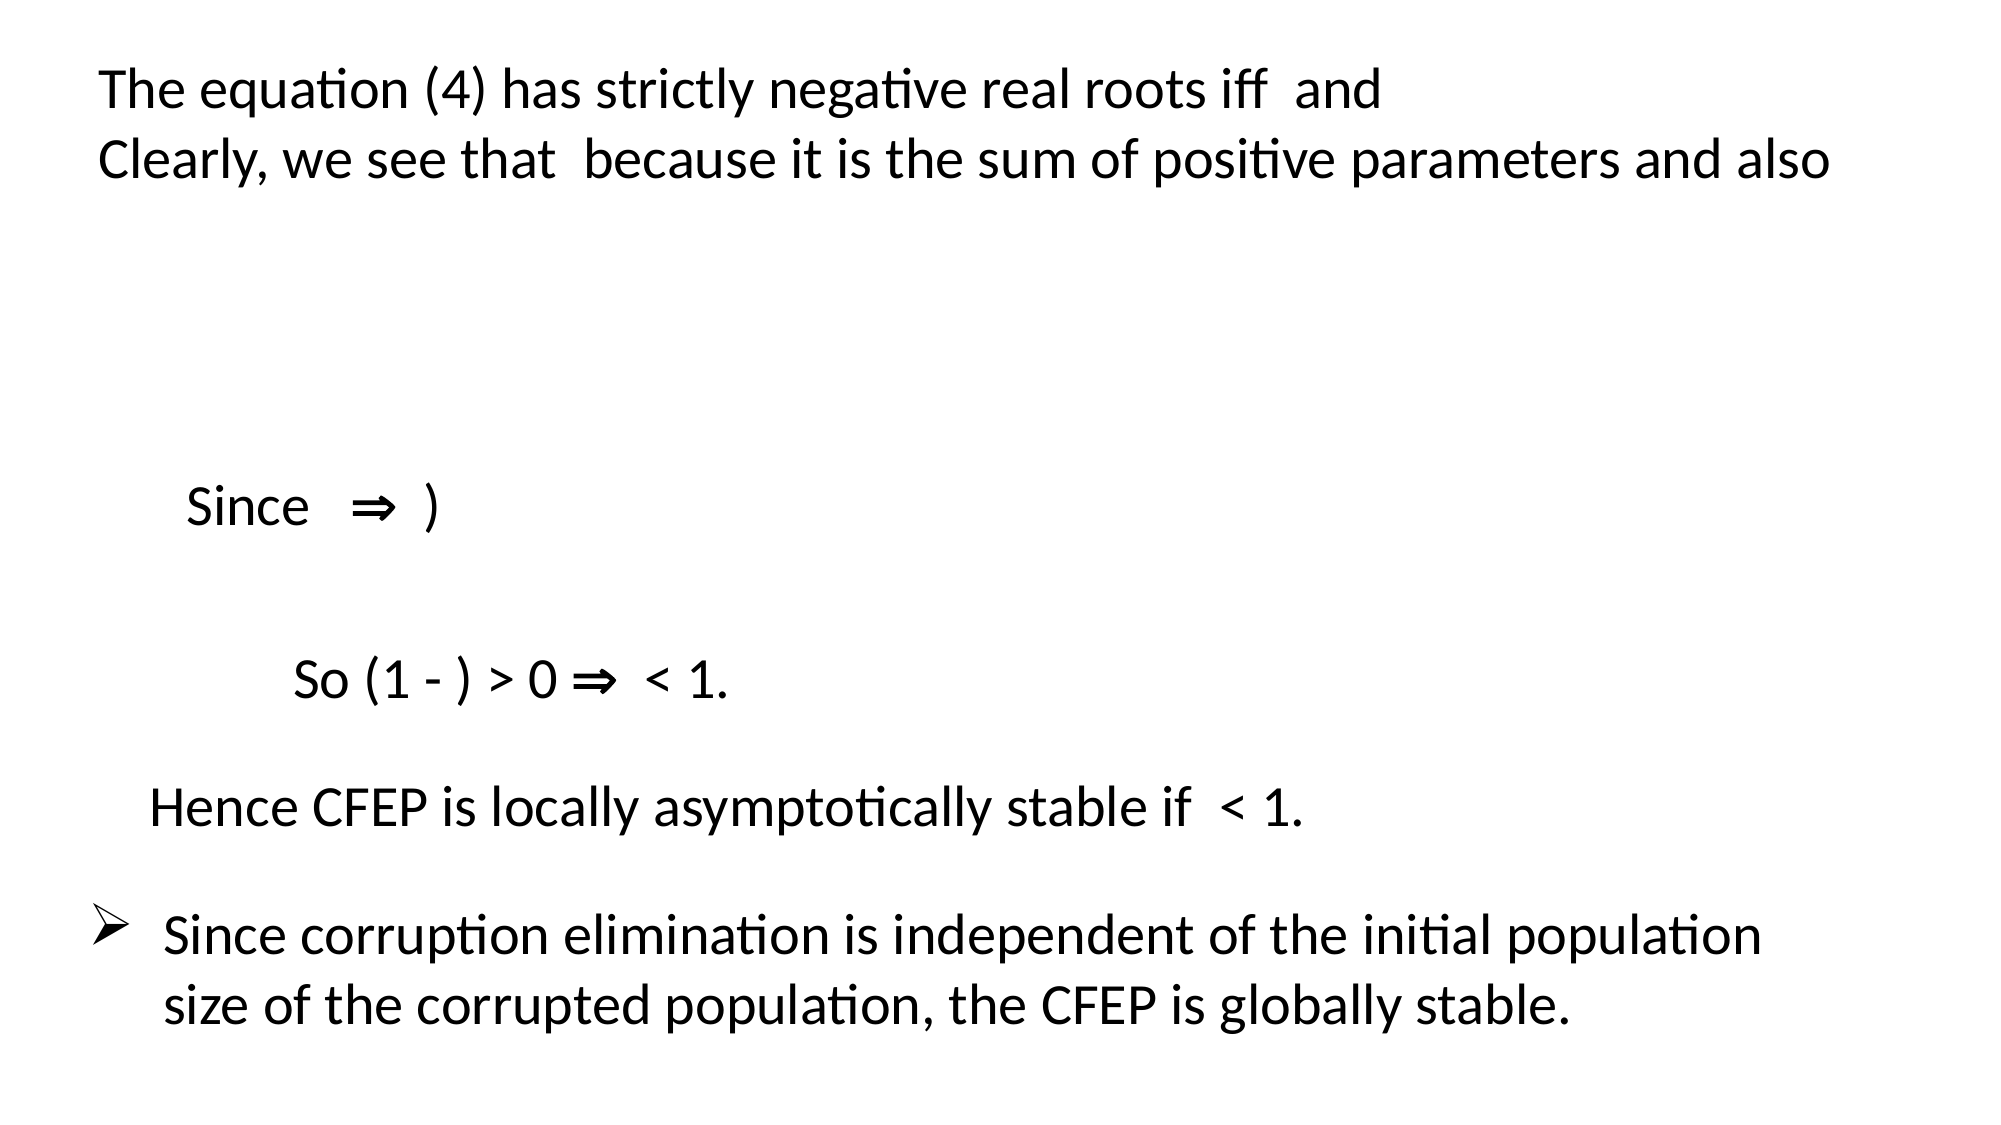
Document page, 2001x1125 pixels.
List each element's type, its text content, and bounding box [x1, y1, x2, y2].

text_box Since corruption elimination is independent of the initial population size of the corrupted population, the CFEP is globally stable. [73, 888, 1860, 1044]
